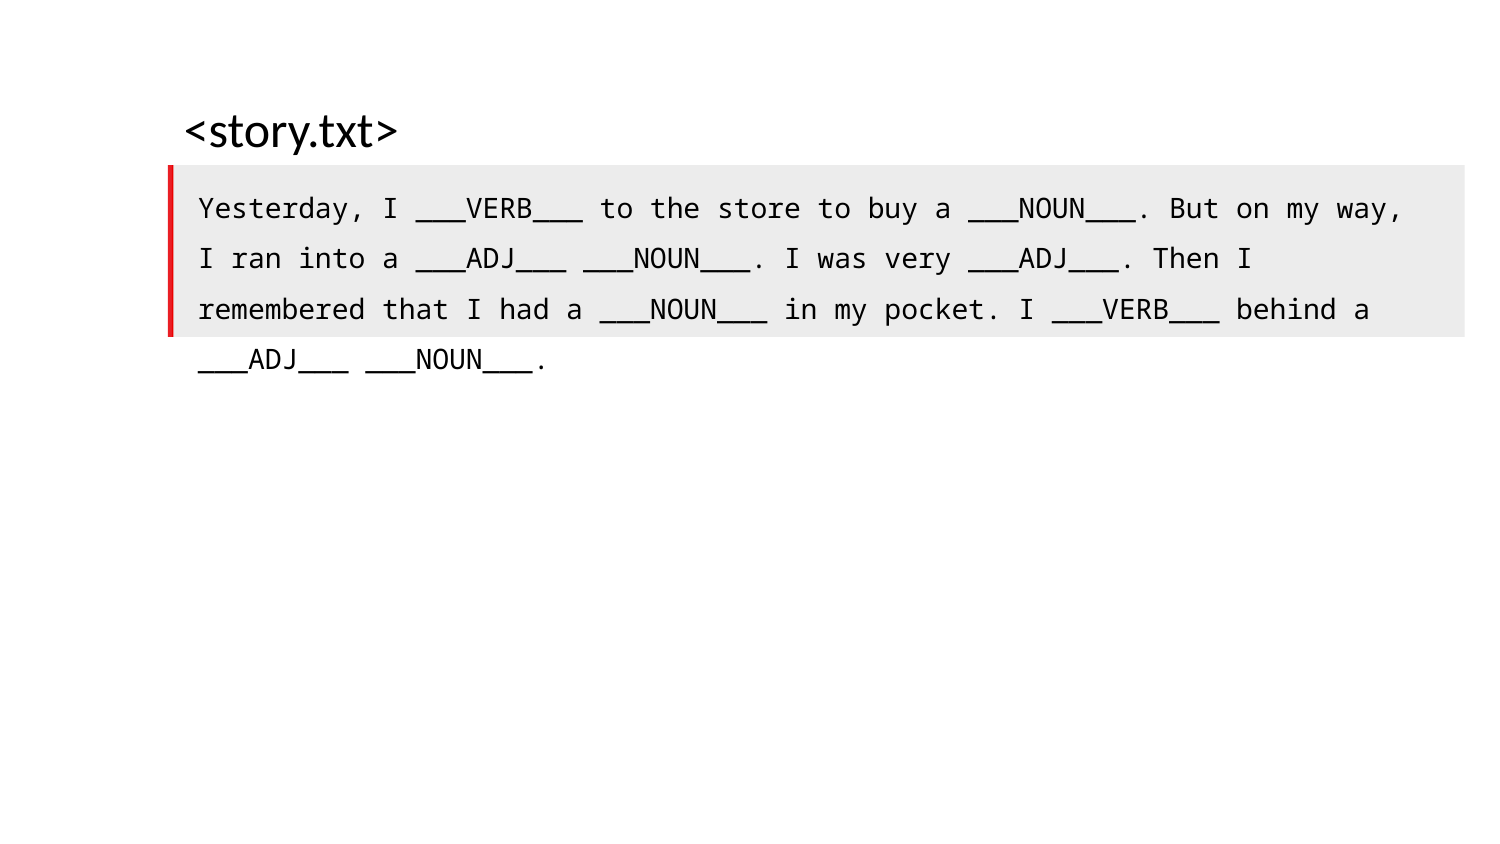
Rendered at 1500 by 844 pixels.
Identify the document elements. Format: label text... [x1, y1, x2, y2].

text_box <story.txt> [169, 89, 415, 165]
list Yesterday, I ___VERB___ to the store to buy a ___NOUN___. But on my way, I ran into a ___ADJ___ ___NOUN___. I was very ___ADJ___. Then I remembered that I had a ___NOUN___ in my pocket. I ___VERB___ behind a ___ADJ___ ___NOUN___. [167, 165, 1465, 337]
